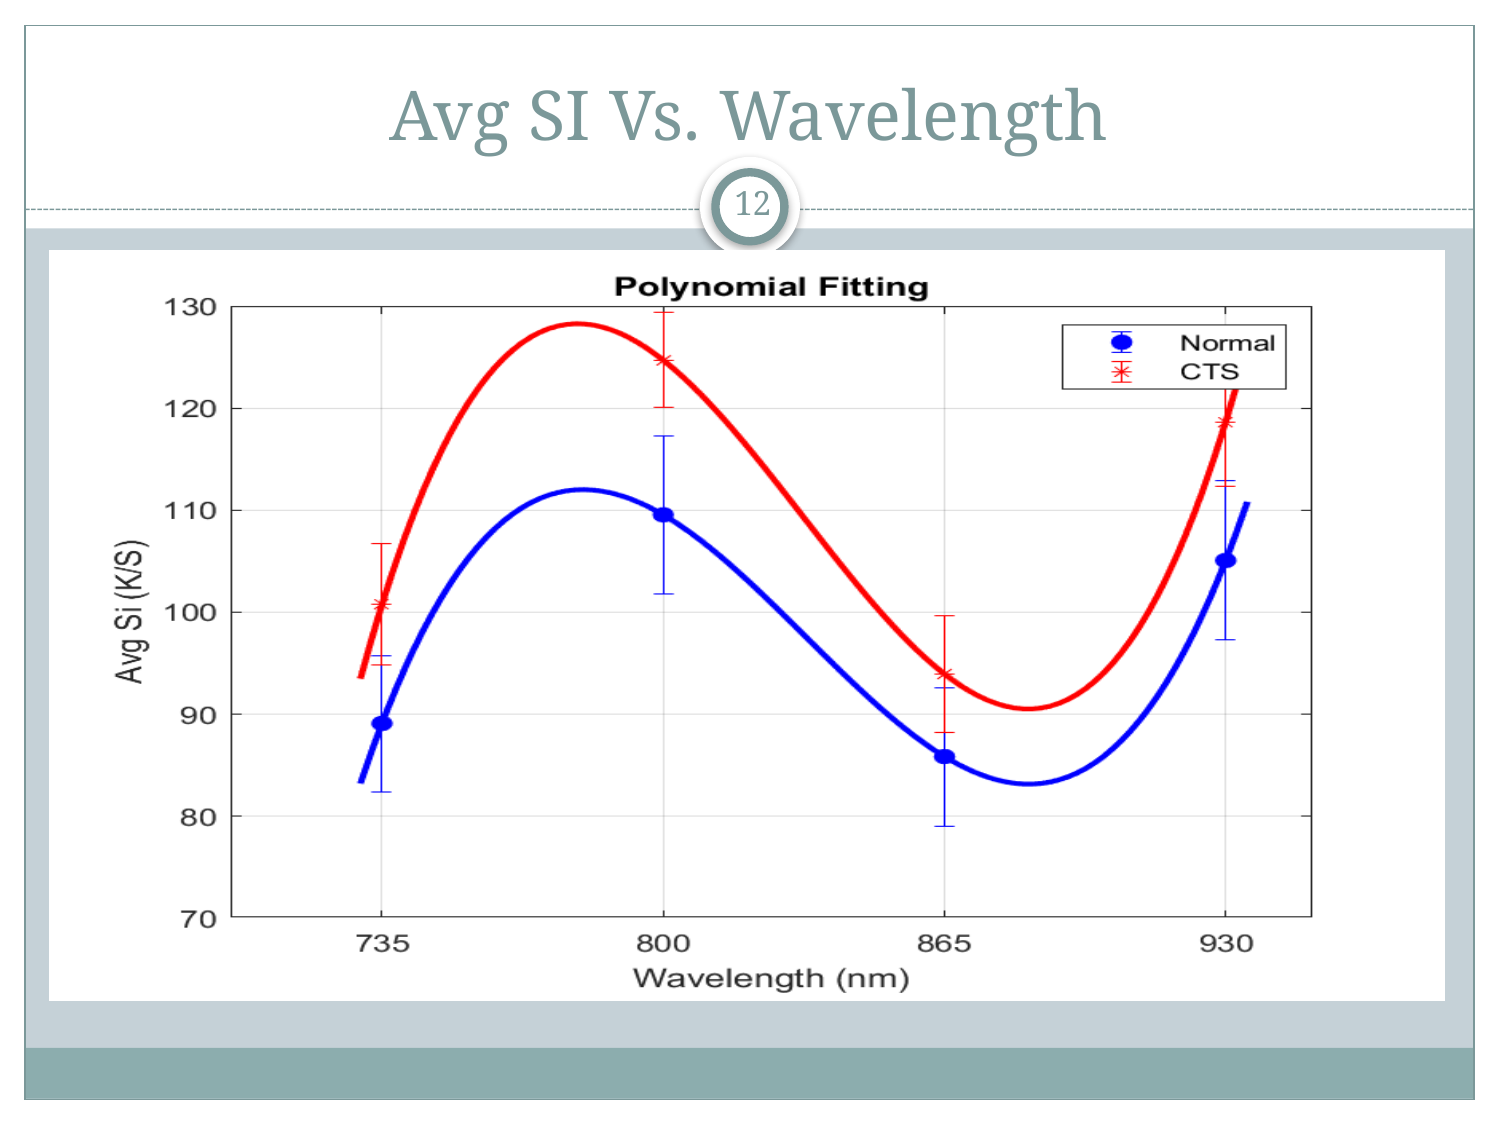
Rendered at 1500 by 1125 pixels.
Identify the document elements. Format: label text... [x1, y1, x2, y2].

title Avg SI Vs. Wavelength [49, 37, 1450, 162]
slide_number 12 [715, 168, 791, 241]
picture [49, 250, 1445, 1001]
